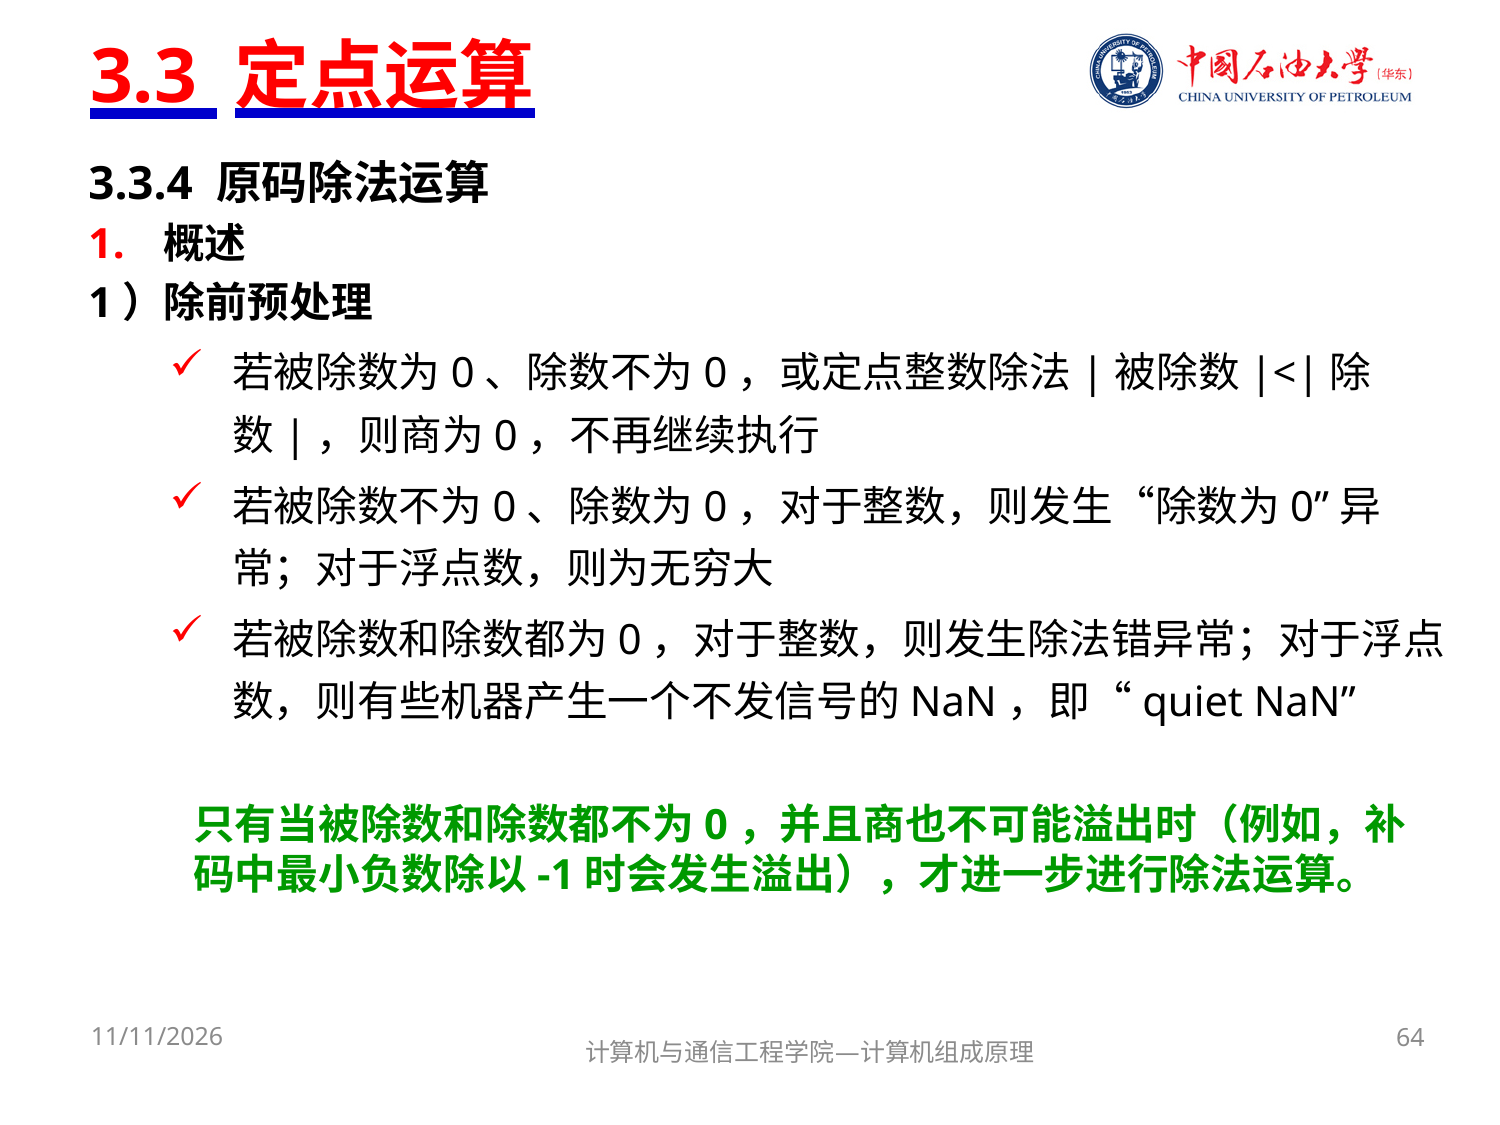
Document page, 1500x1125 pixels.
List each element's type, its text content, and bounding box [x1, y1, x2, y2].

footer 计算机与通信工程学院—计算机组成原理 [531, 1021, 1089, 1082]
title 3.3 定点运算 [75, 8, 1425, 136]
slide_number 64 [1089, 1008, 1440, 1069]
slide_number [75, 1007, 426, 1068]
text_box 只有当被除数和除数都不为0，并且商也不可能溢出时（例如，补码中最小负数除以-1时会发生溢出），才进一步进行除法运算。 [178, 790, 1425, 906]
list 3.3.4 原码除法运算 概述 1）除前预处理 若被除数为0、除数不为0，或定点整数除法|被除数|<|除数|，则商为0，不再继续执行 若被除数不为0、除数为0，对于整数，则发生“除数为0”异常；对于浮点数，则为无穷大 若被除数和除数都为0，对于整数，则发生除法错异常；对于浮点数，则有些机器产生一个不发信号的NaN，即“quiet NaN” [73, 145, 1471, 781]
